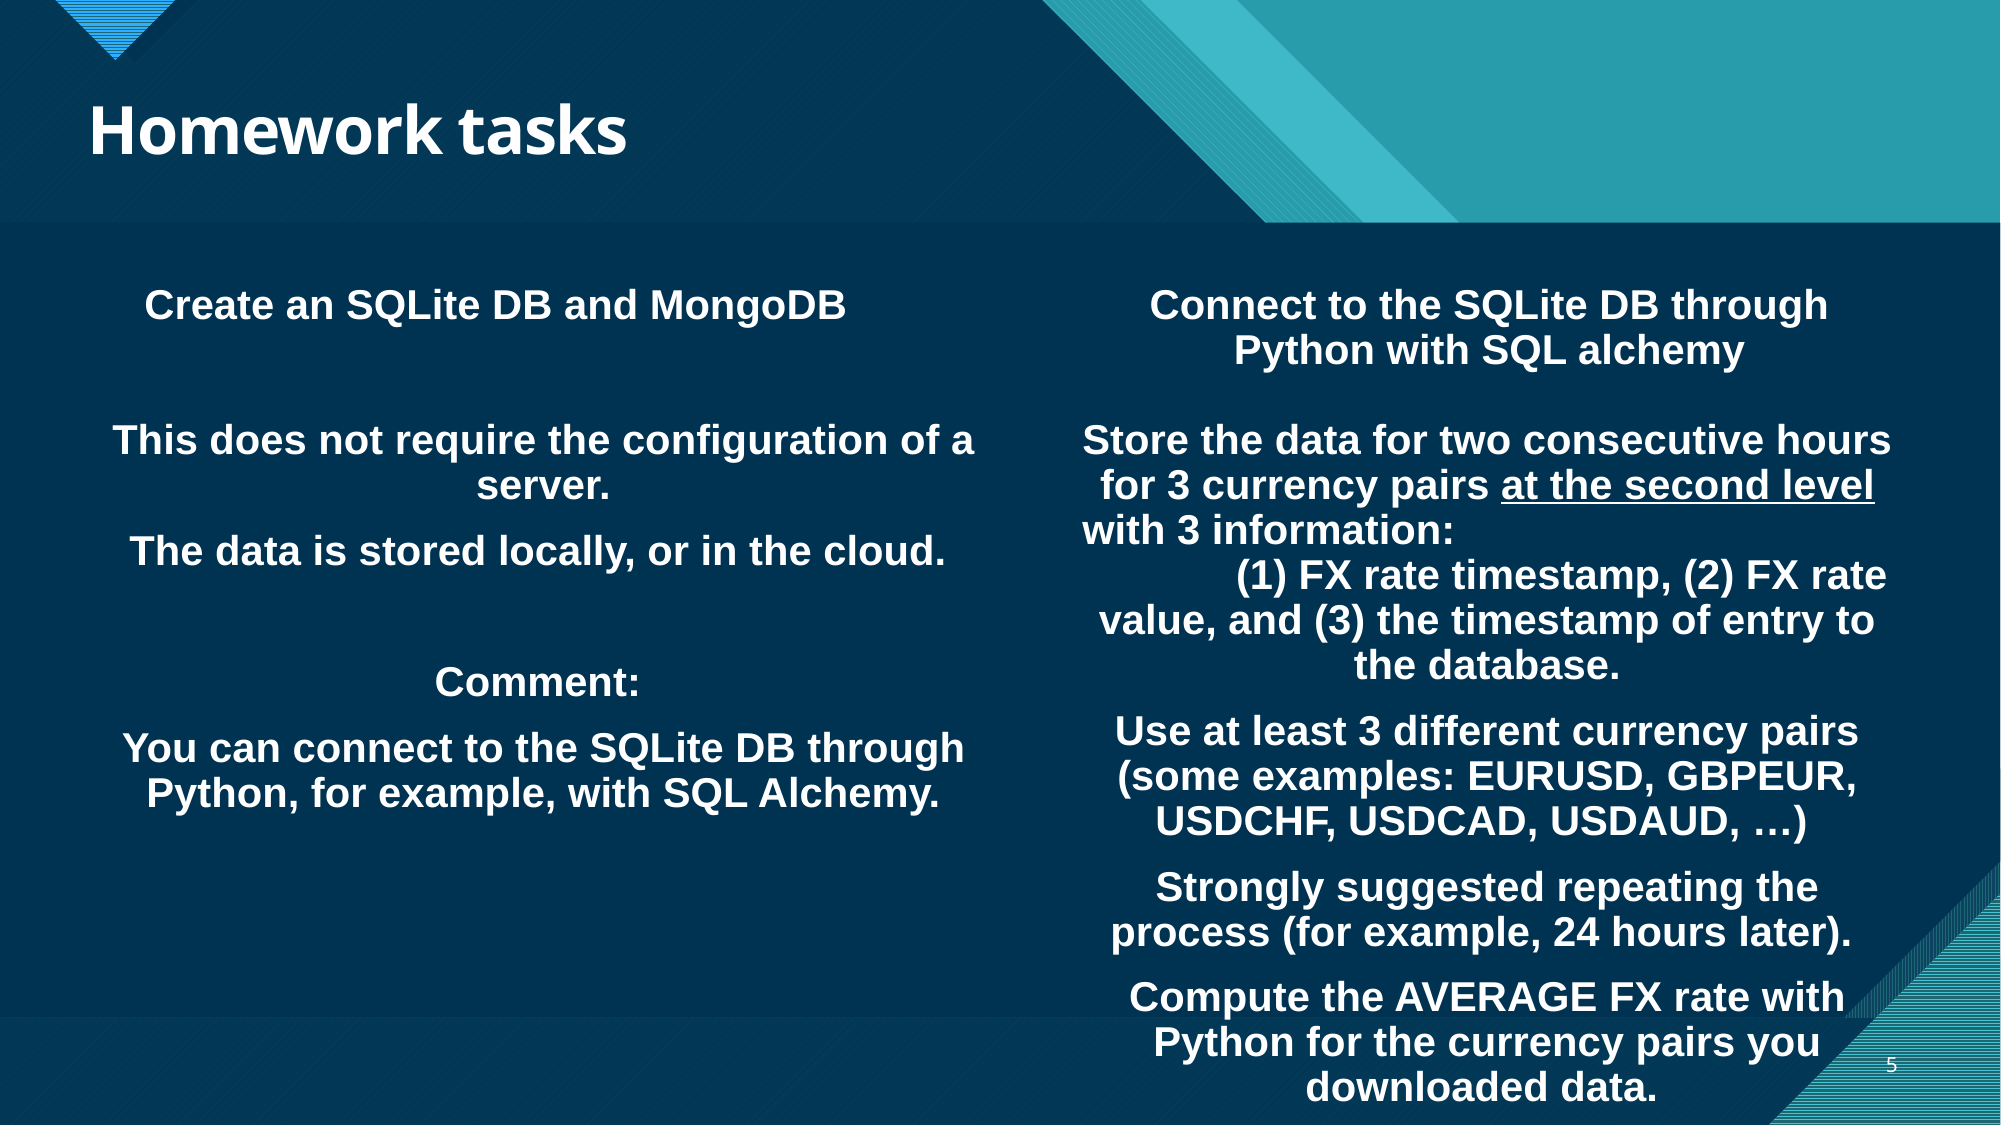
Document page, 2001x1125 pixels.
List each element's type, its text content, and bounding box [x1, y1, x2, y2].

list Store the data for two consecutive hours for 3 currency pairs at the second level with 3 information: (1) FX rate timestamp, (2) FX rate value, and (3) the timestamp of entry to the database. Use at least 3 different currency pairs (some examples: EURUSD, GBPEUR, USDCHF, USDCAD, USDAUD, …) Strongly suggested repeating the process (for example, 24 hours later). Compute the AVERAGE FX rate with Python for the currency pairs you downloaded data. [1062, 410, 1913, 1036]
slide_number 5 [1845, 1036, 1913, 1096]
list Connect to the SQLite DB through Python with SQL alchemy [1066, 275, 1913, 410]
list Create an SQLite DB and MongoDB [72, 275, 919, 410]
list This does not require the configuration of a server. The data is stored locally, or in the cloud. Comment: You can connect to the SQLite DB through Python, for example, with SQL Alchemy. [72, 410, 1015, 1016]
title Homework tasks [72, 89, 1913, 177]
